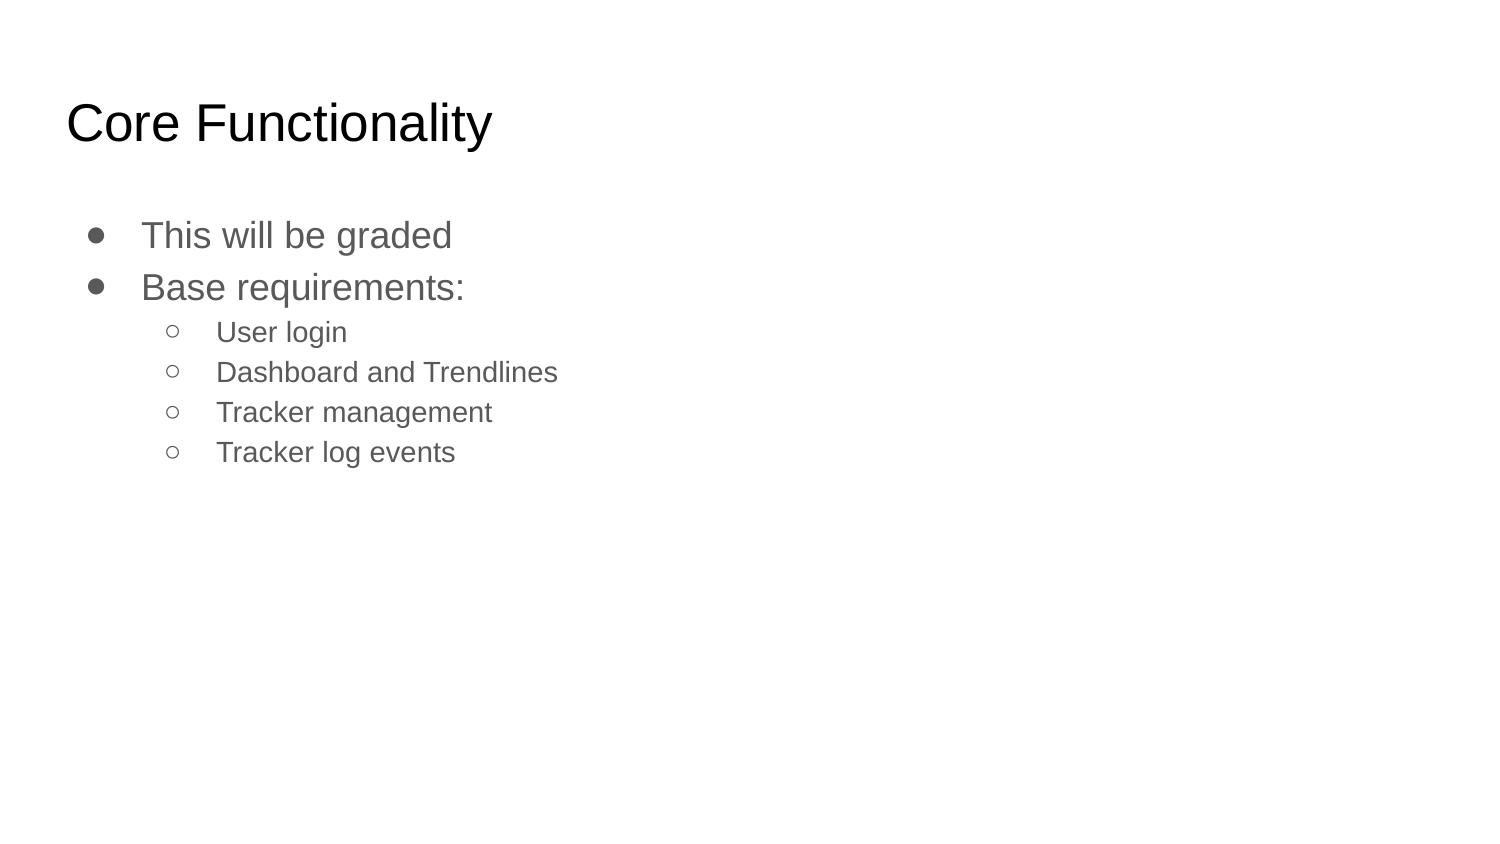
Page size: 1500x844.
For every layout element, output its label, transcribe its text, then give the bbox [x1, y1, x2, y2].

title Core Functionality [51, 72, 1449, 167]
list This will be graded Base requirements: User login Dashboard and Trendlines Tracker management Tracker log events [51, 189, 1449, 750]
